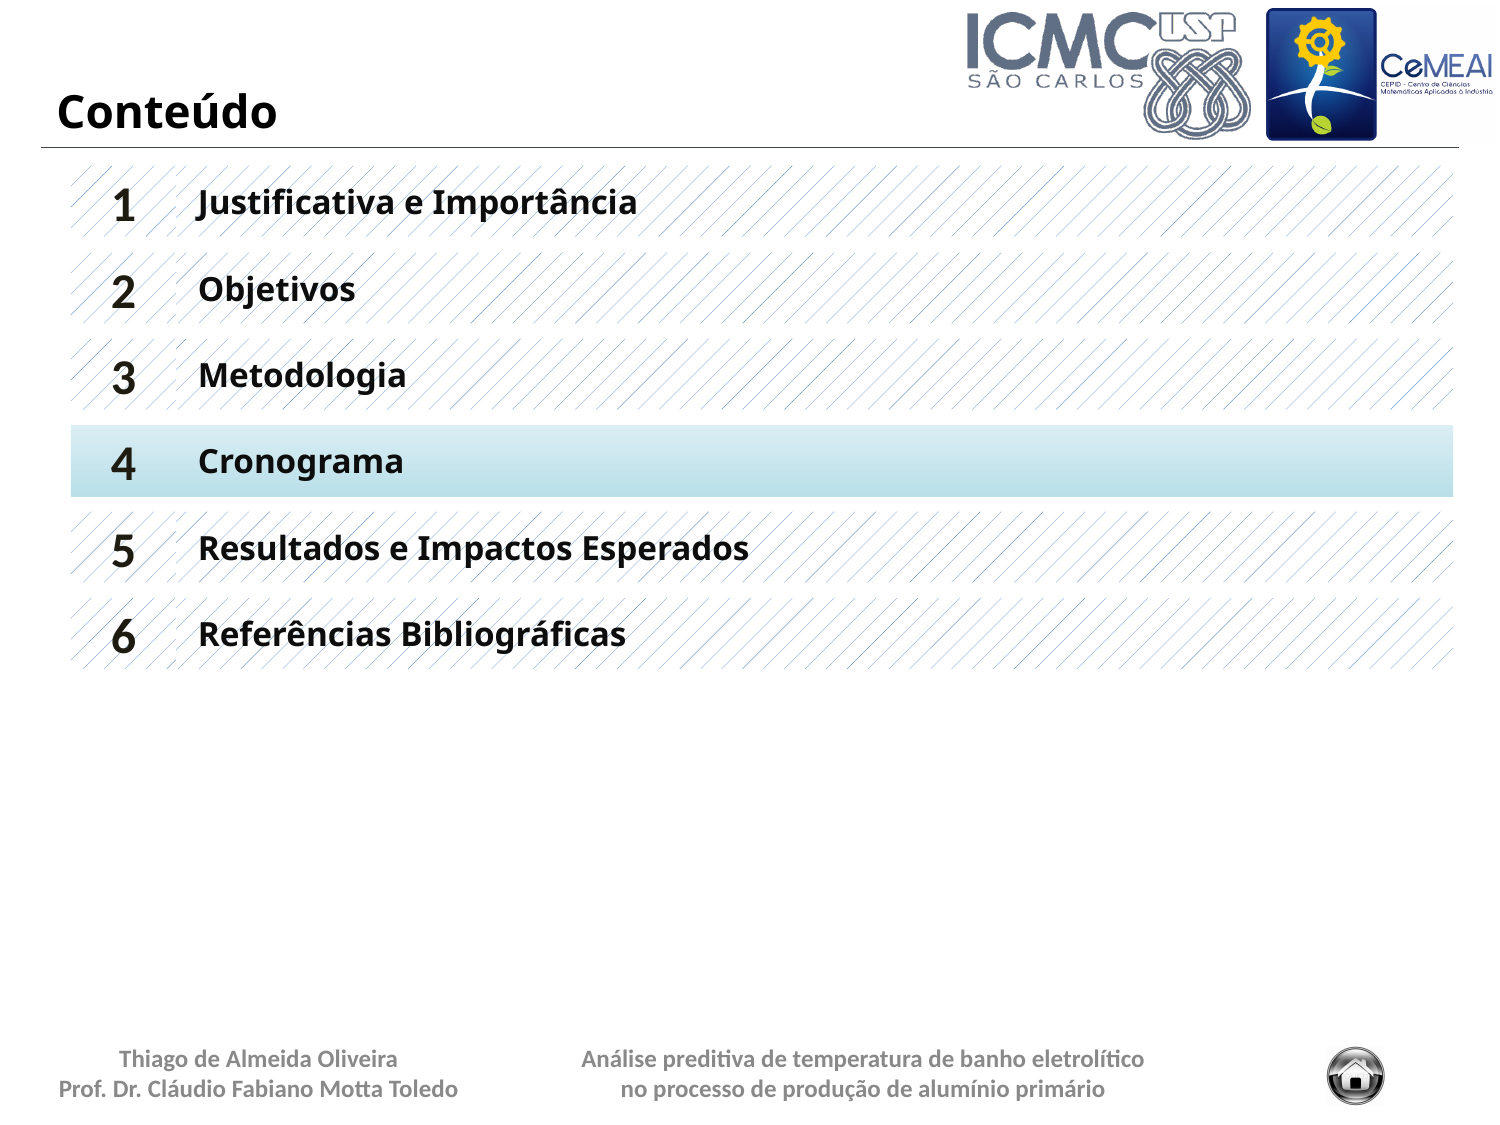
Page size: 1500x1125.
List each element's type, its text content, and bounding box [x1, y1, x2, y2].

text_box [70, 511, 1454, 583]
picture [1263, 4, 1495, 143]
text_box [70, 597, 1454, 670]
title Conteúdo [41, 82, 1459, 139]
picture [967, 12, 1251, 82]
picture [1326, 1046, 1385, 1106]
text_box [70, 424, 1454, 497]
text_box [70, 252, 1454, 324]
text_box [70, 165, 1454, 237]
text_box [70, 338, 1454, 410]
